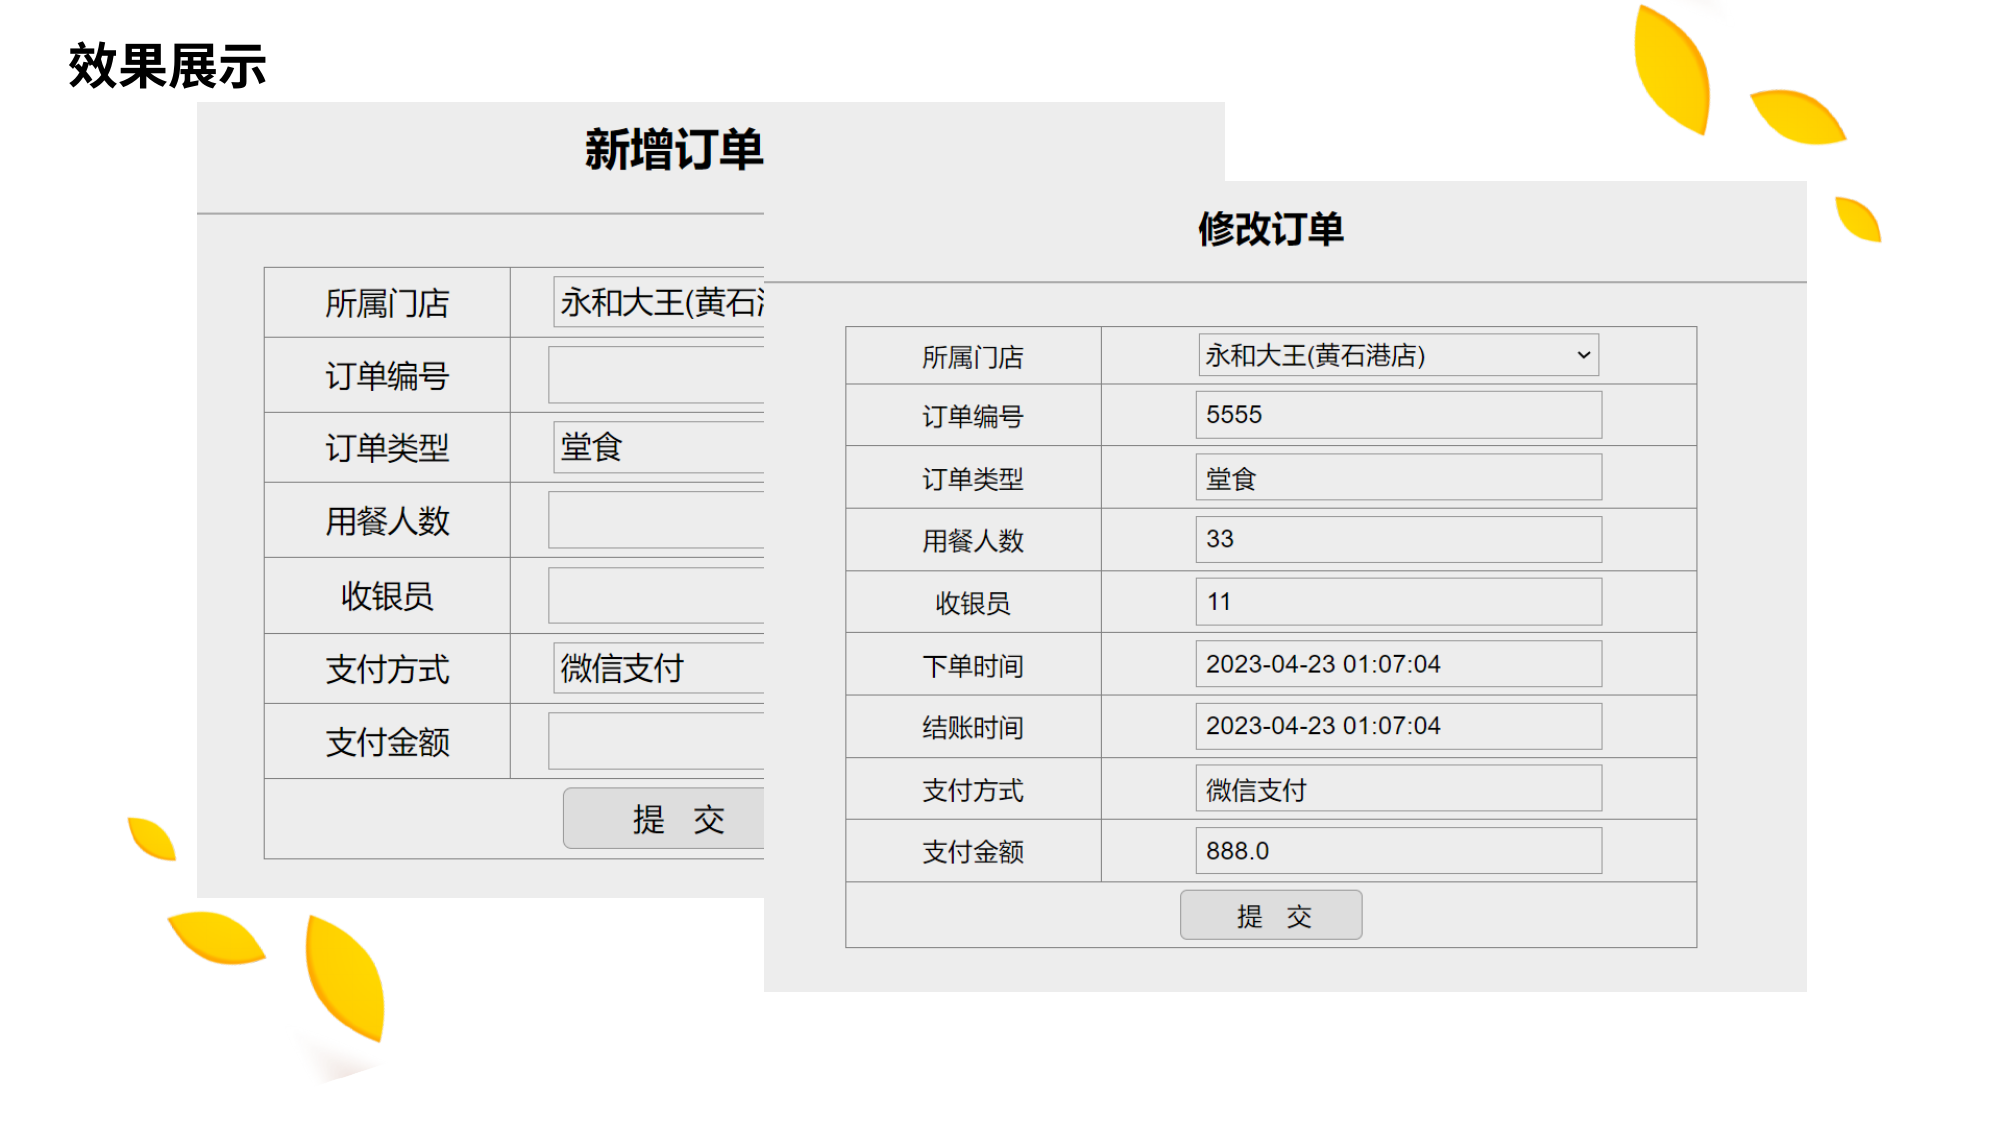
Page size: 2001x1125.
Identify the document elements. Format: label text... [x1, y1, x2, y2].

picture [0, 0, 2000, 1125]
text_box 效果展示 [53, 27, 482, 102]
